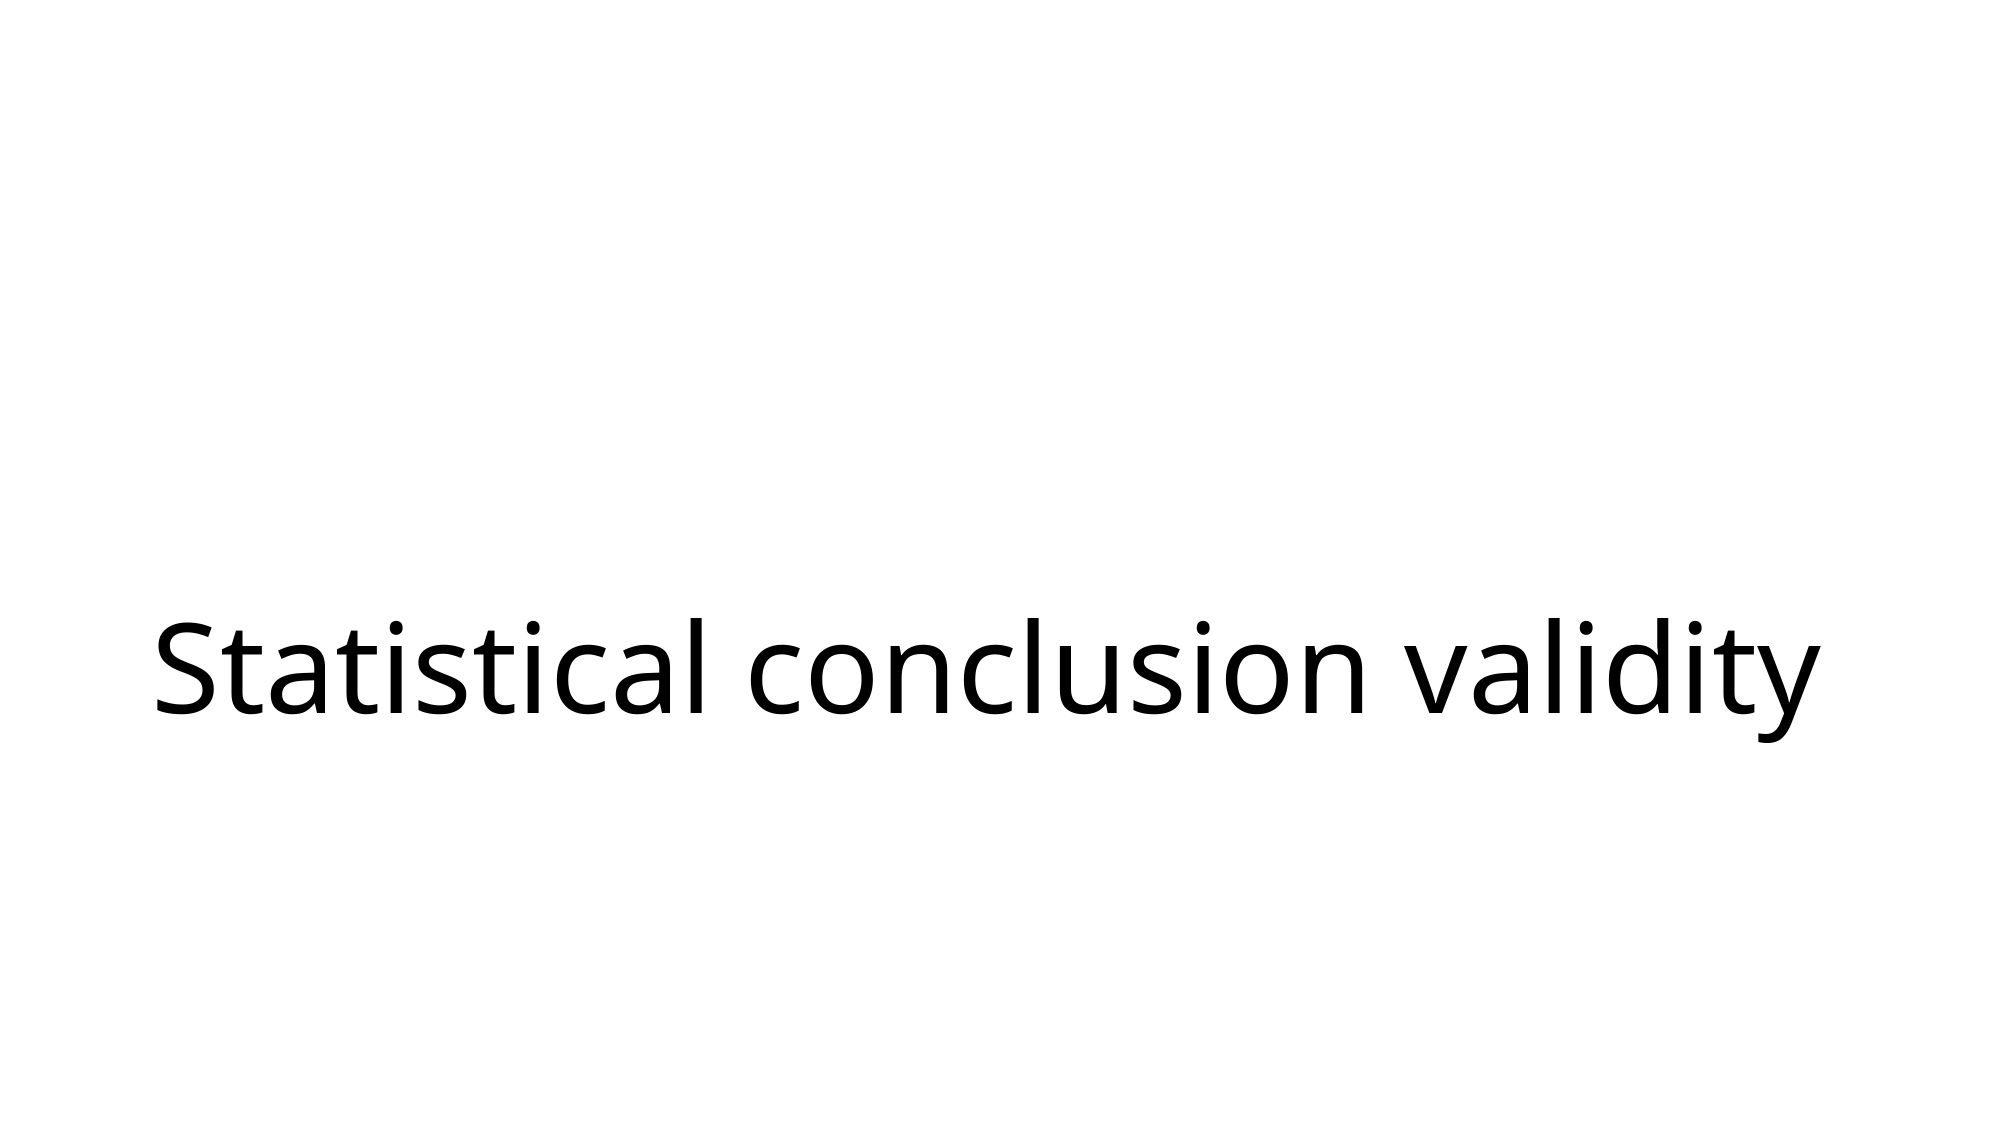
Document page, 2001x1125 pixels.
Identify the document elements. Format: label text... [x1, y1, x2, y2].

title Statistical conclusion validity [136, 280, 1862, 749]
